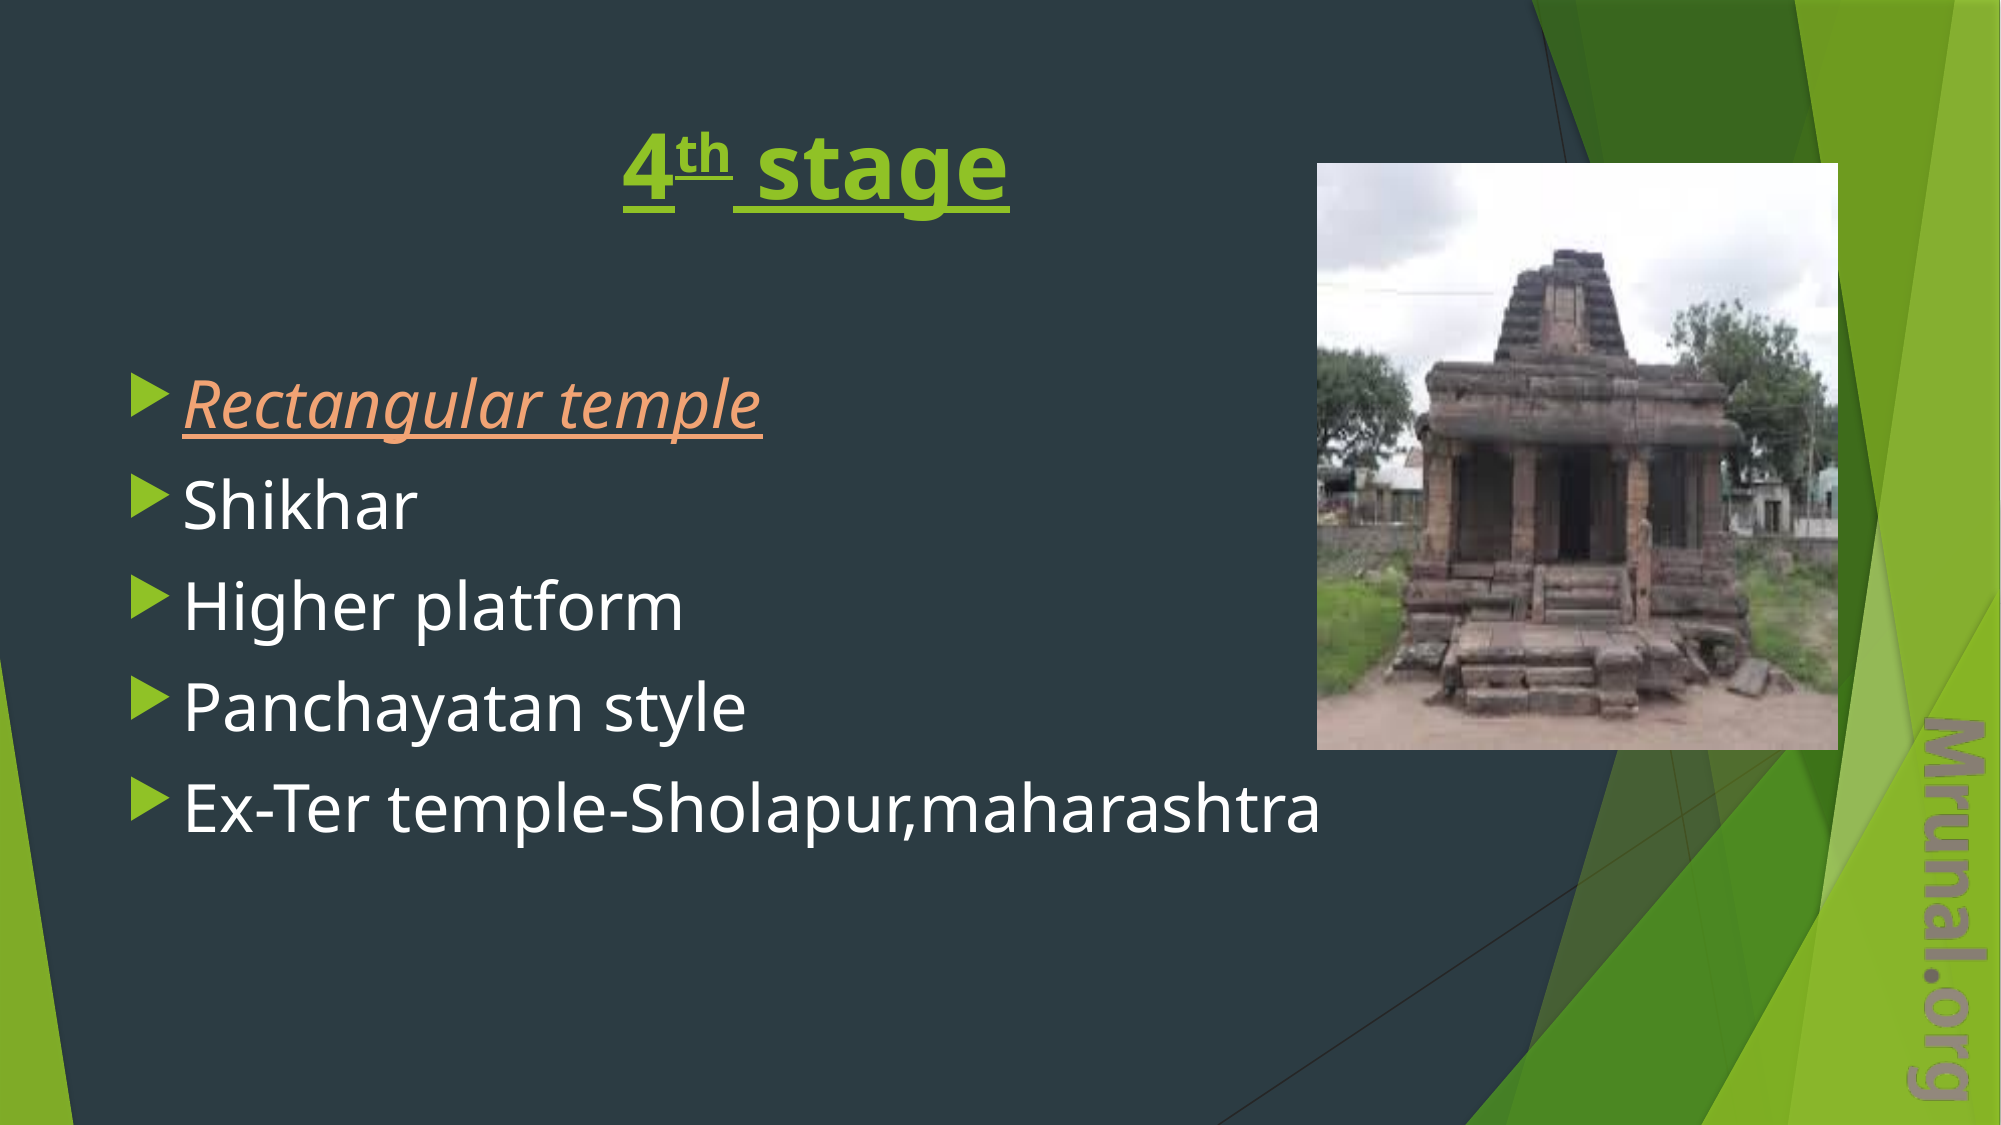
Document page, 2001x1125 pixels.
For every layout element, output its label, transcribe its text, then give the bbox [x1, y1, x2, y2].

list Rectangular temple Shikhar Higher platform Panchayatan style Ex-Ter temple-Sholapur,maharashtra [111, 354, 1522, 992]
title 4th stage [111, 99, 1522, 317]
picture [1316, 162, 1839, 751]
